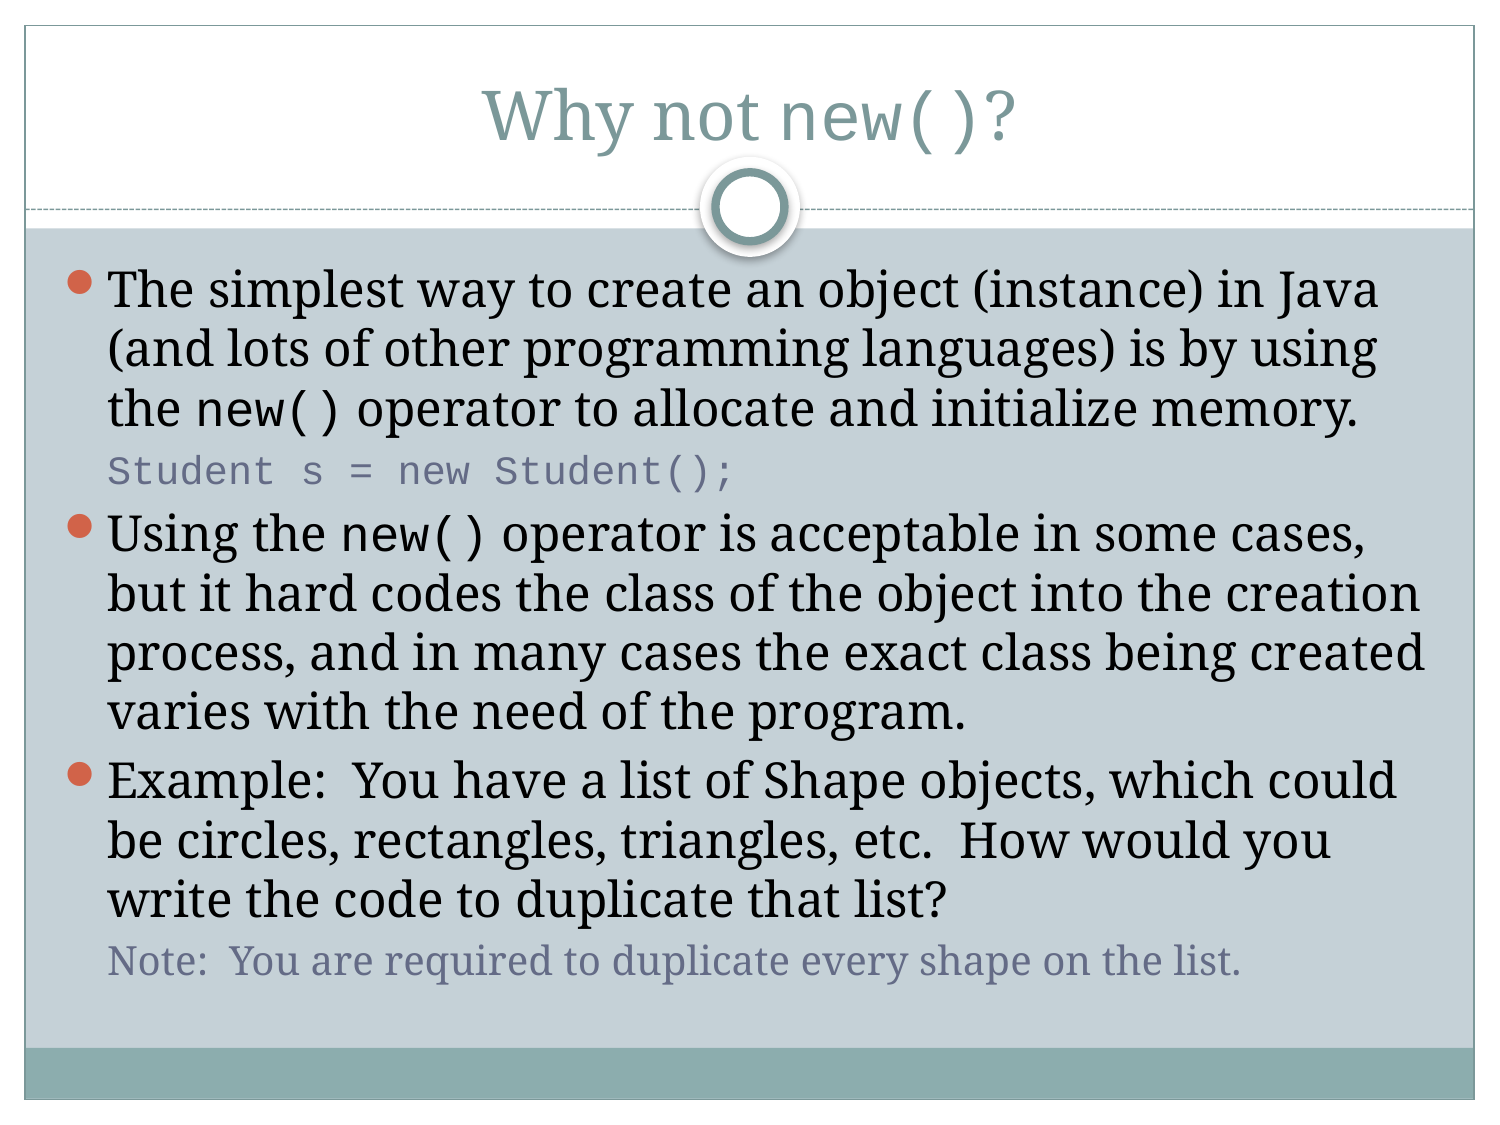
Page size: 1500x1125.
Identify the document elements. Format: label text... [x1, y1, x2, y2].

title Why not new()? [49, 37, 1450, 162]
list The simplest way to create an object (instance) in Java (and lots of other programming languages) is by using the new() operator to allocate and initialize memory. Student s = new Student(); Using the new() operator is acceptable in some cases, but it hard codes the class of the object into the creation process, and in many cases the exact class being created varies with the need of the program. Example: You have a list of Shape objects, which could be circles, rectangles, triangles, etc. How would you write the code to duplicate that list? Note: You are required to duplicate every shape on the list. [49, 250, 1445, 1001]
